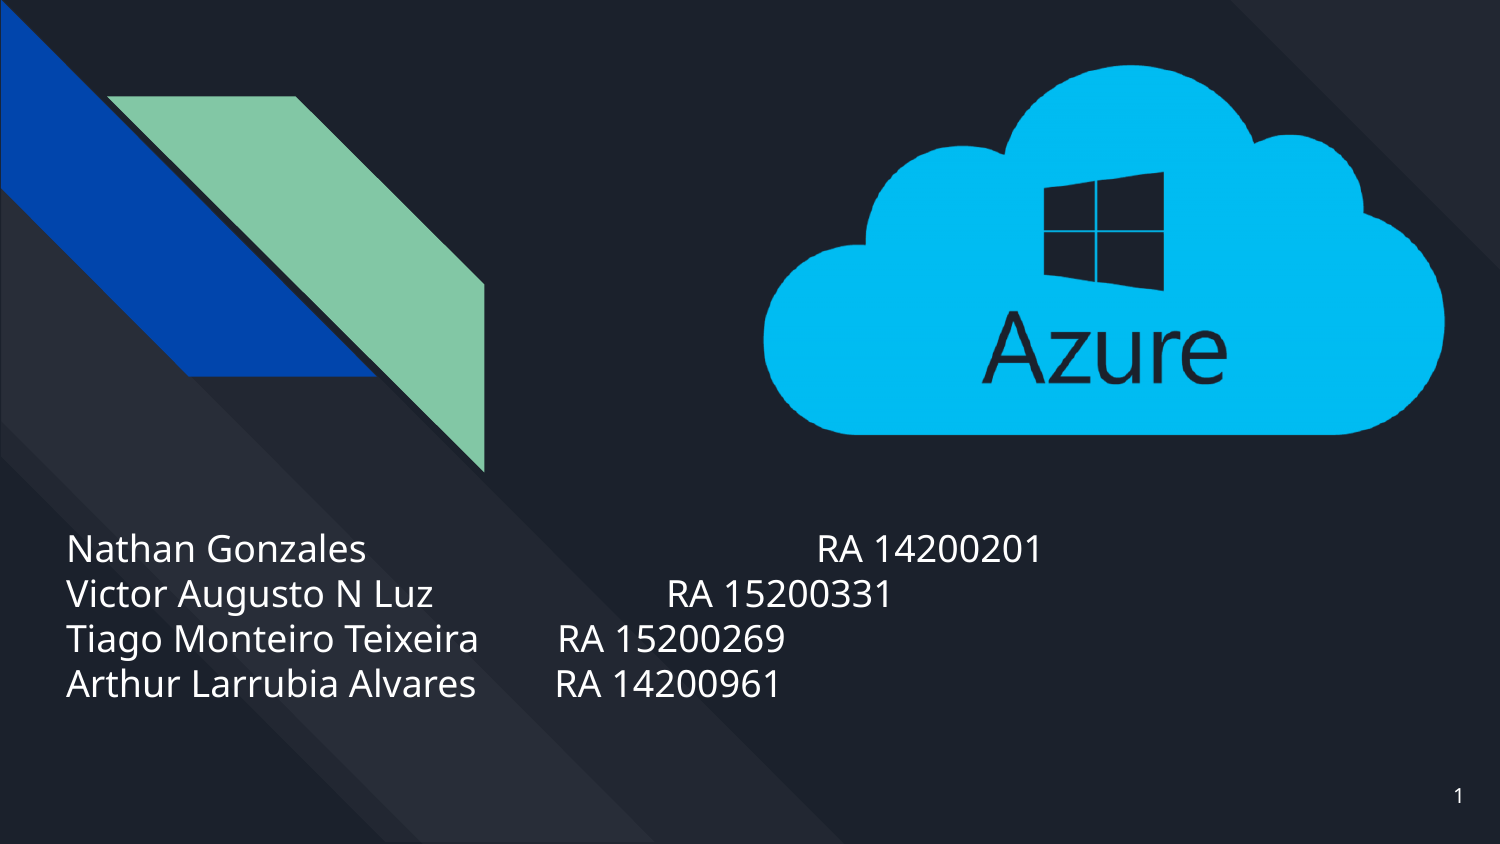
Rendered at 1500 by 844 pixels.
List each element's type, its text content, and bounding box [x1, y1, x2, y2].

slide_number ‹#› [1389, 764, 1480, 830]
subtitle Nathan Gonzales RA 14200201 Victor Augusto N Luz RA 15200331 Tiago Monteiro Teixeira RA 15200269 Arthur Larrubia Alvares RA 14200961 [51, 509, 1449, 791]
picture [758, 26, 1450, 488]
